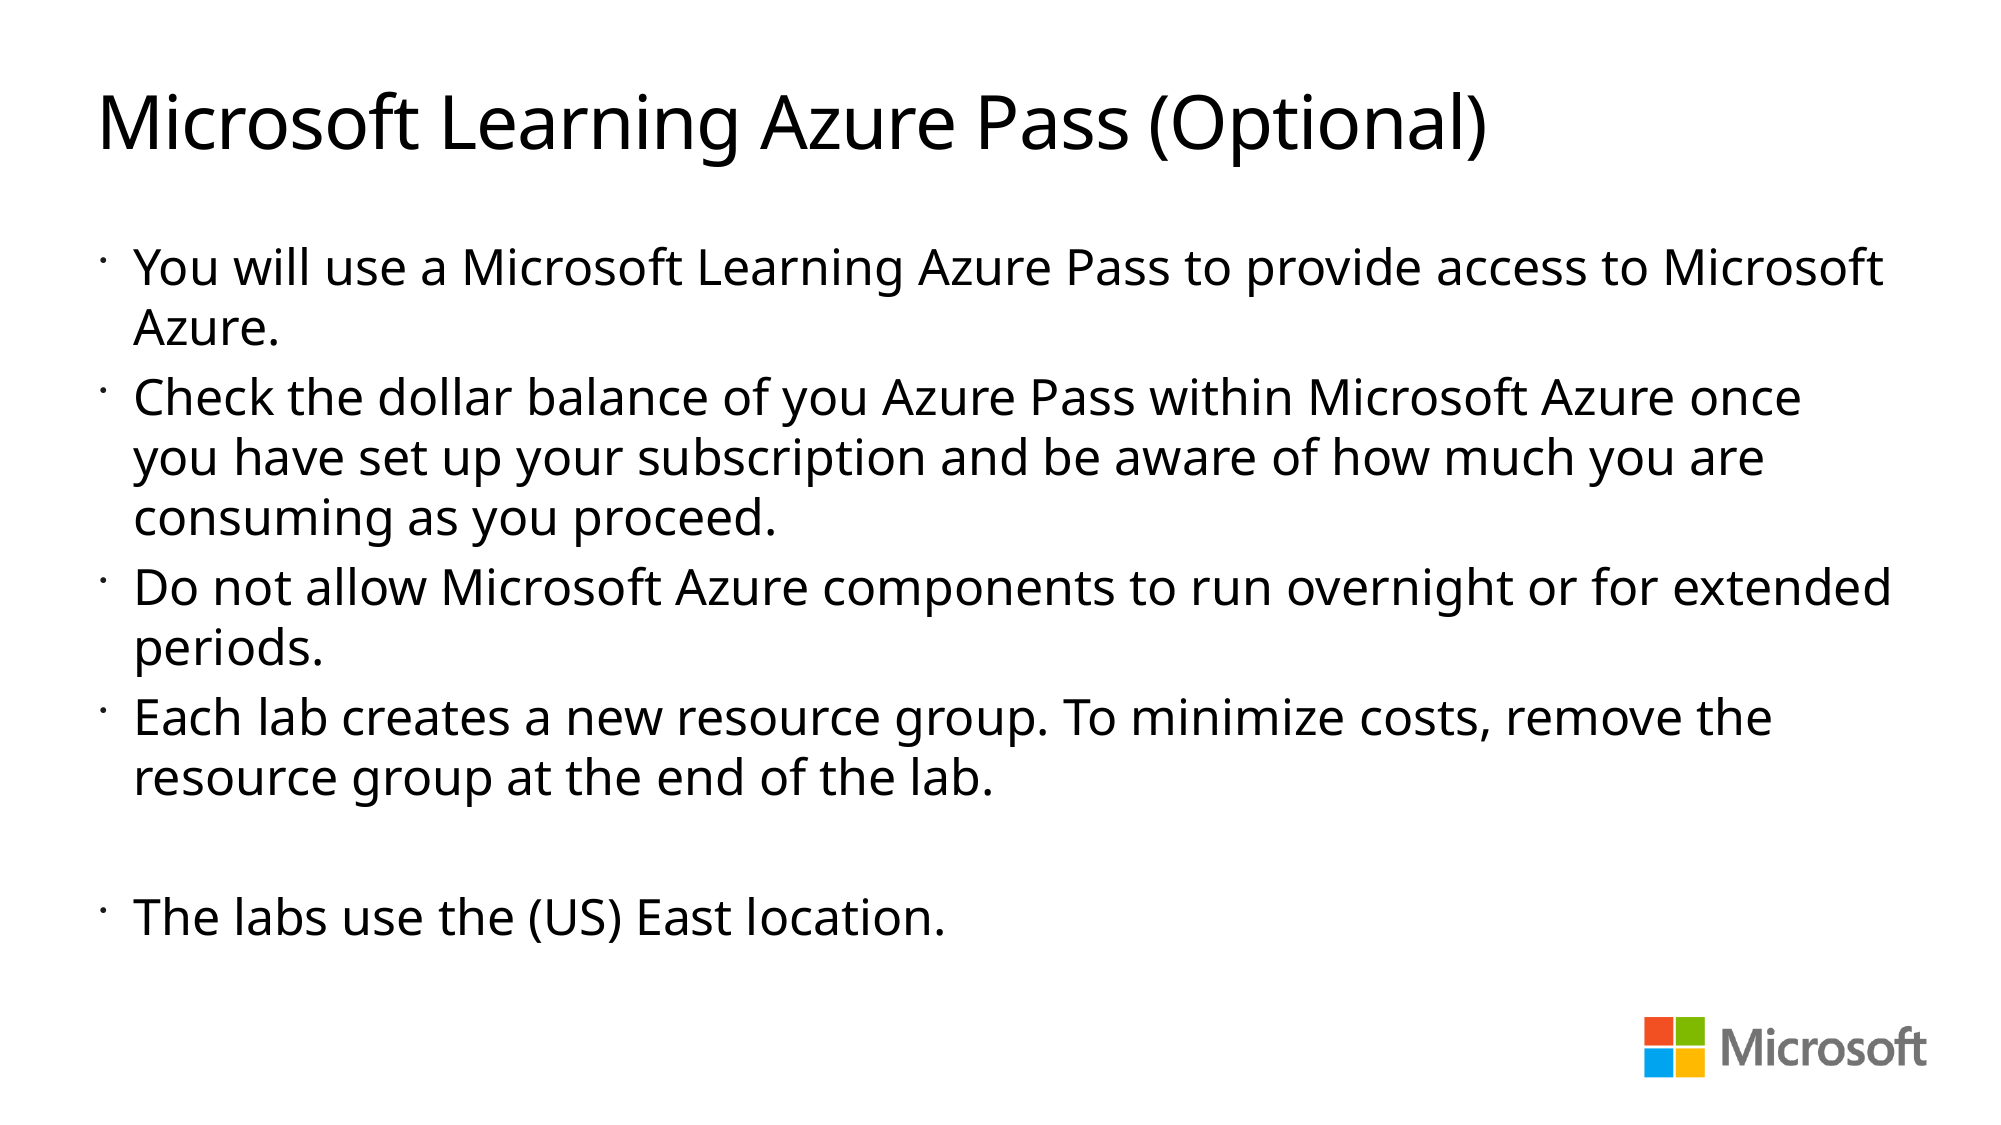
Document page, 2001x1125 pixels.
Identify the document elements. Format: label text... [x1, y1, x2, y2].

list You will use a Microsoft Learning Azure Pass to provide access to Microsoft Azure. Check the dollar balance of you Azure Pass within Microsoft Azure once you have set up your subscription and be aware of how much you are consuming as you proceed. Do not allow Microsoft Azure components to run overnight or for extended periods. Each lab creates a new resource group. To minimize costs, remove the resource group at the end of the lab. The labs use the (US) East location. [95, 235, 1904, 1108]
picture [1605, 980, 1965, 1113]
title Microsoft Learning Azure Pass (Optional) [96, 75, 1904, 166]
